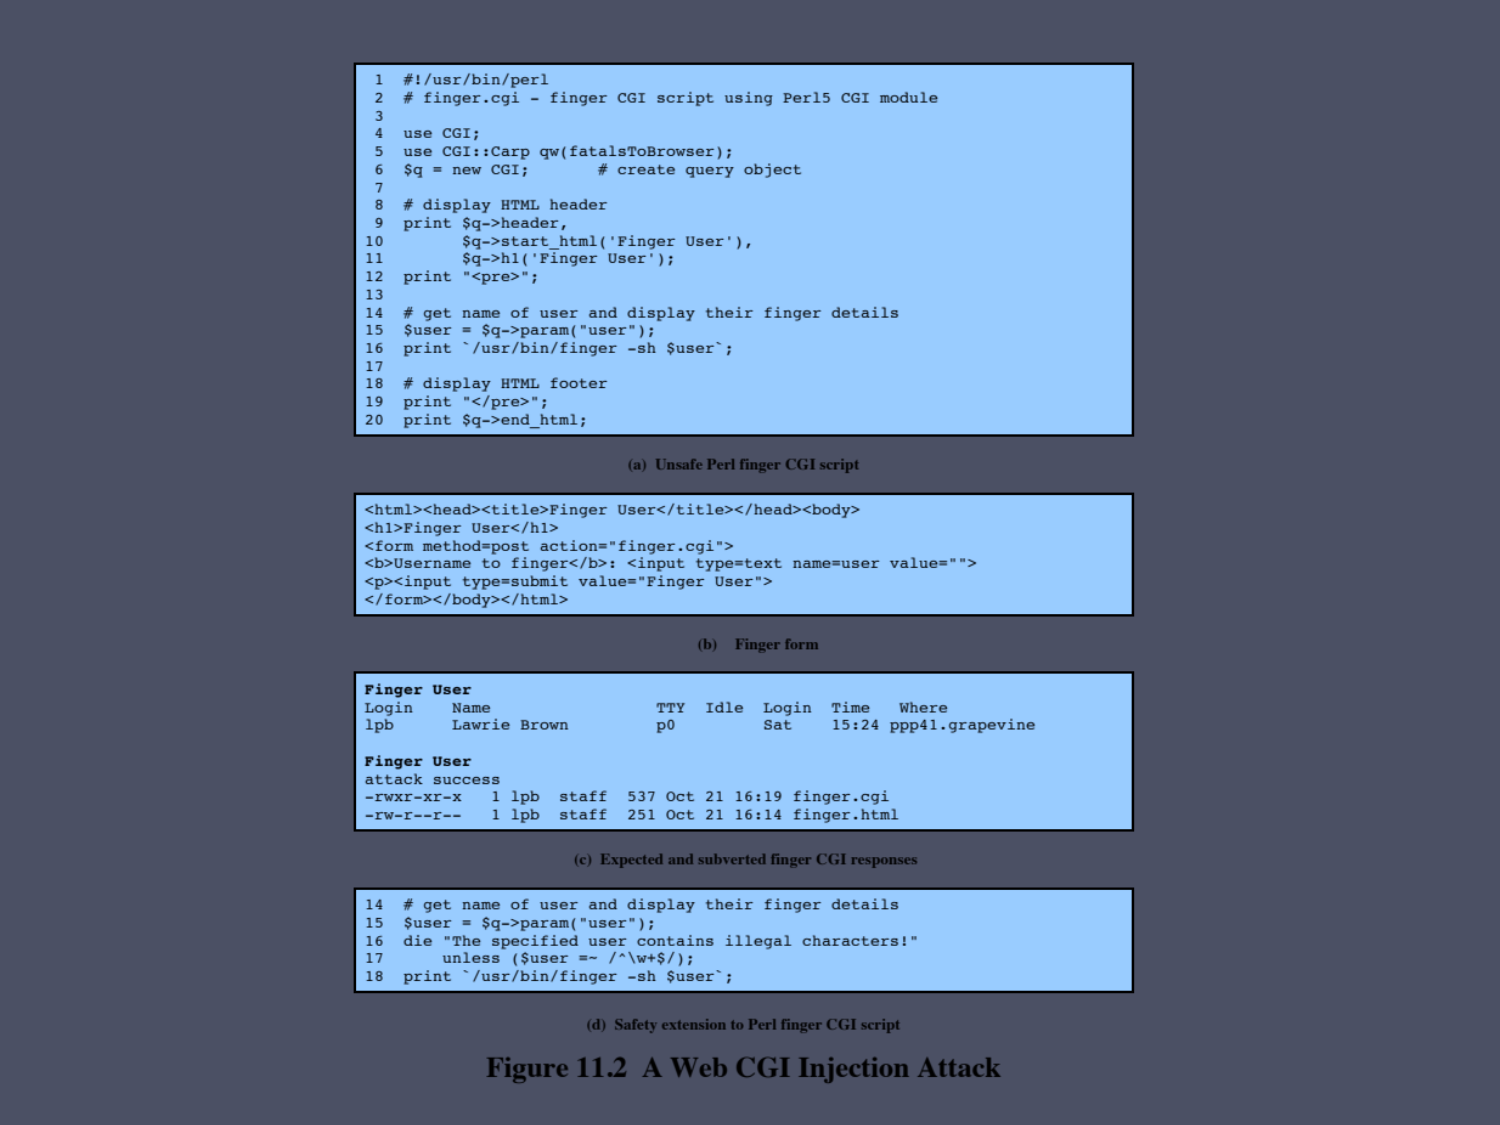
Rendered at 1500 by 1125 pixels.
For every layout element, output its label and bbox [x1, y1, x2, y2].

picture [312, 18, 1176, 1115]
